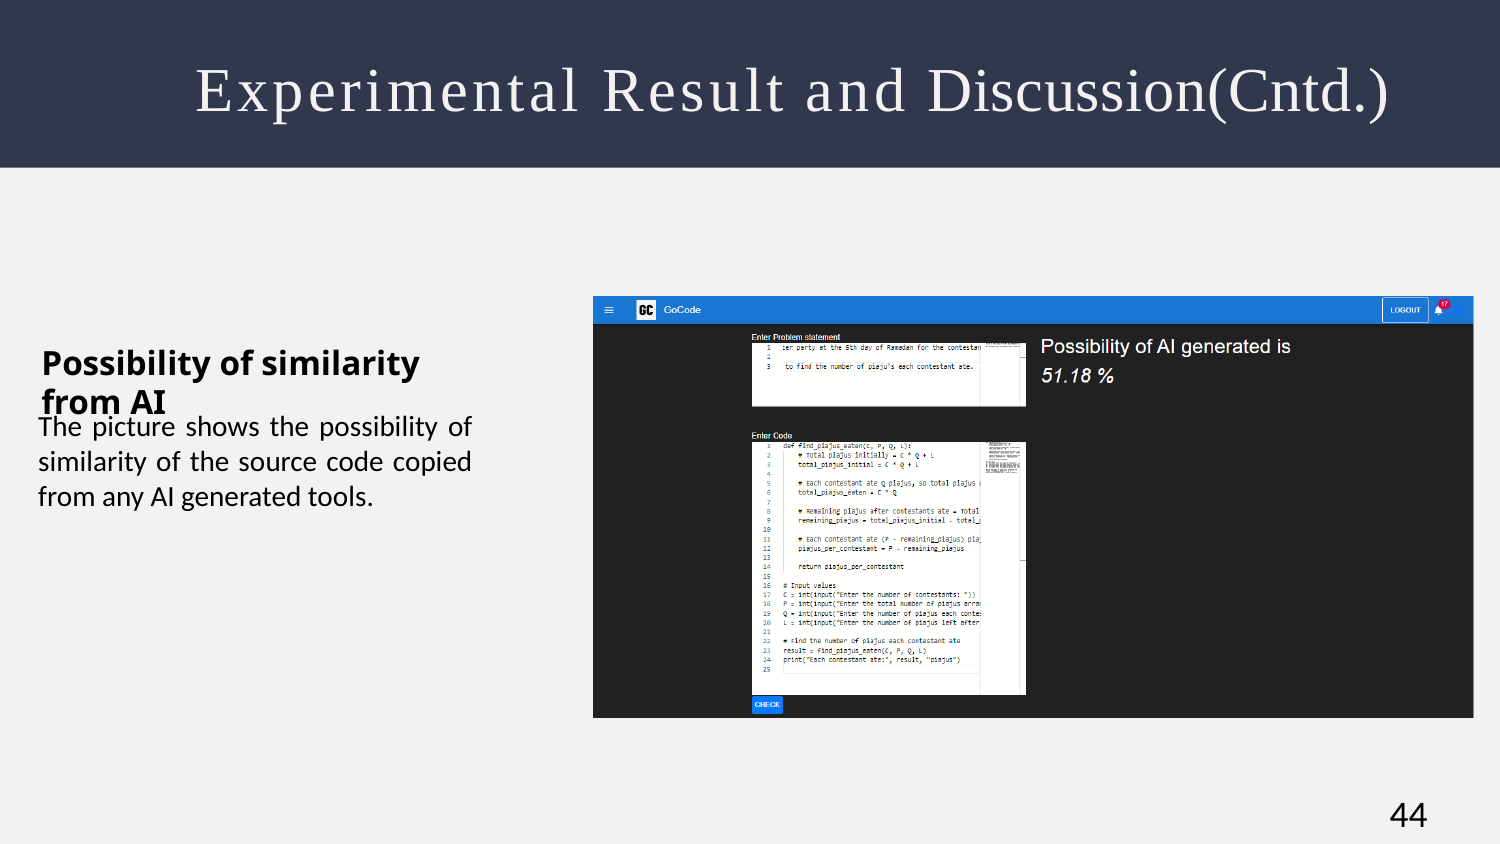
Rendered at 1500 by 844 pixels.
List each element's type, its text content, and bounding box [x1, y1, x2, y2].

title Experimental Result and Discussion(Cntd.) [187, 46, 1413, 190]
text_box The picture shows the possibility of similarity of the source code copied from any AI generated tools. [23, 400, 488, 520]
picture [592, 295, 1474, 719]
text_box Possibility of similarity from AI [26, 334, 488, 400]
text_box 44 [1374, 783, 1500, 843]
